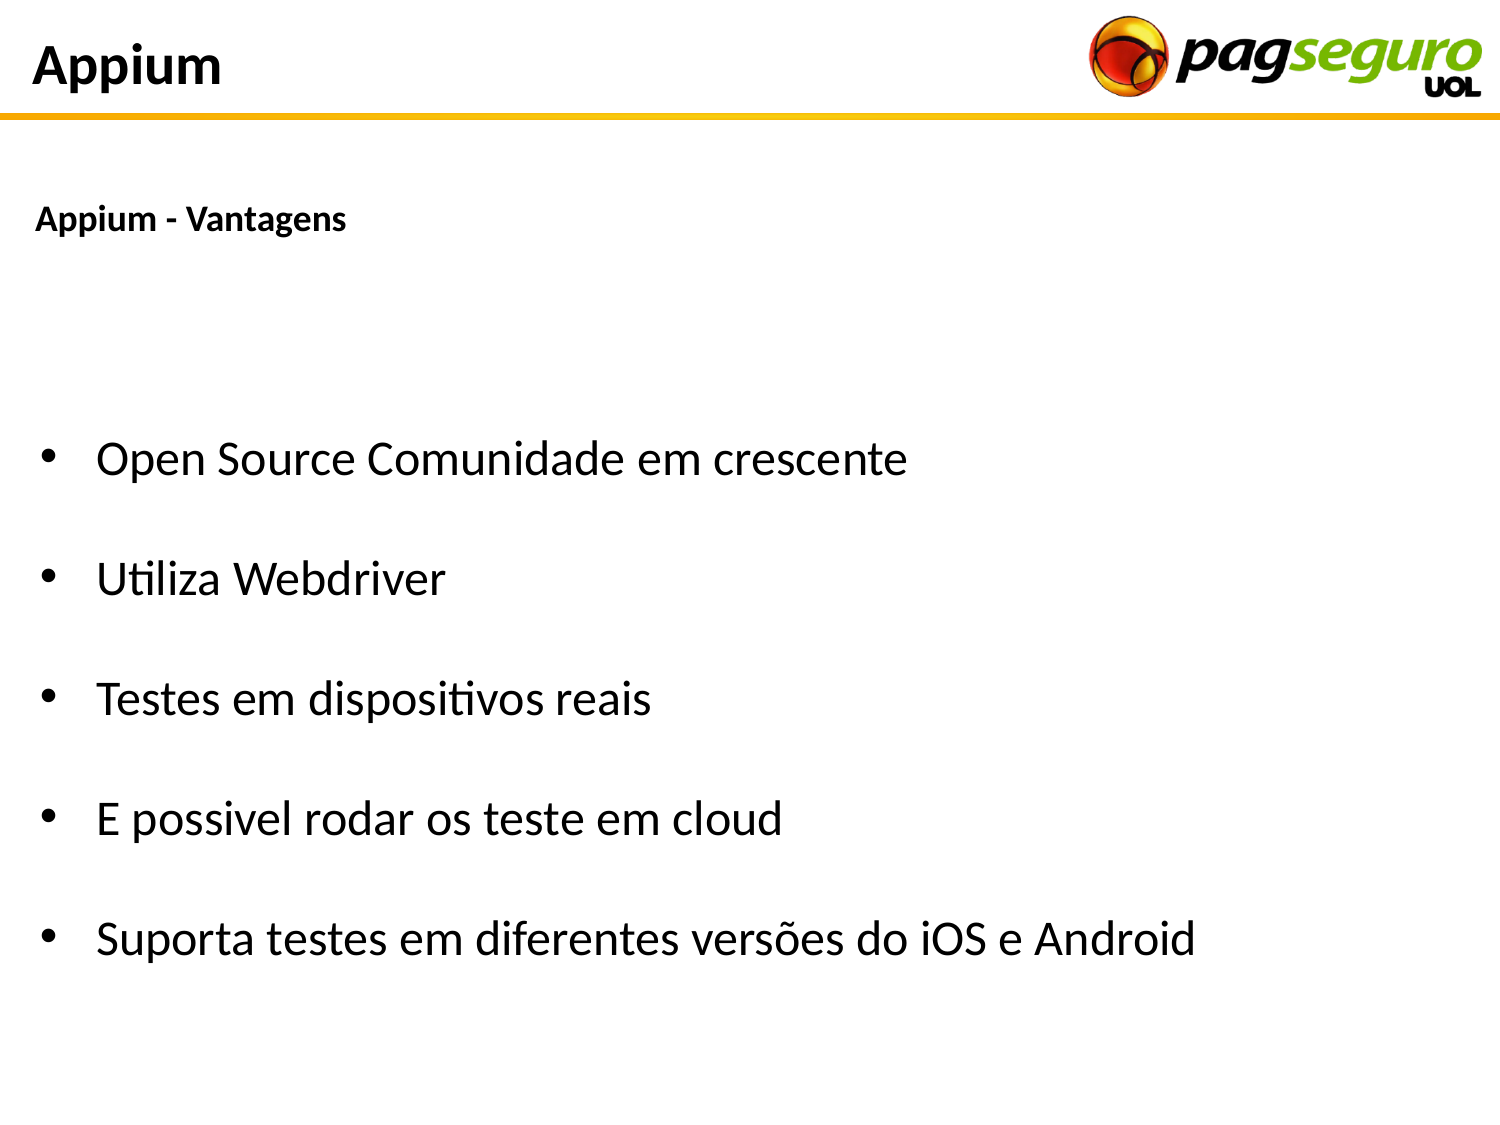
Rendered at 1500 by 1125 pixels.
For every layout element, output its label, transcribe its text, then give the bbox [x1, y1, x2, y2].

picture [0, 113, 1500, 120]
text_box Appium - Vantagens [0, 186, 383, 247]
picture [1080, 7, 1482, 105]
text_box Open Source Comunidade em crescente Utiliza Webdriver Testes em dispositivos reais E possivel rodar os teste em cloud Suporta testes em diferentes versões do iOS e Android [24, 417, 1386, 1018]
